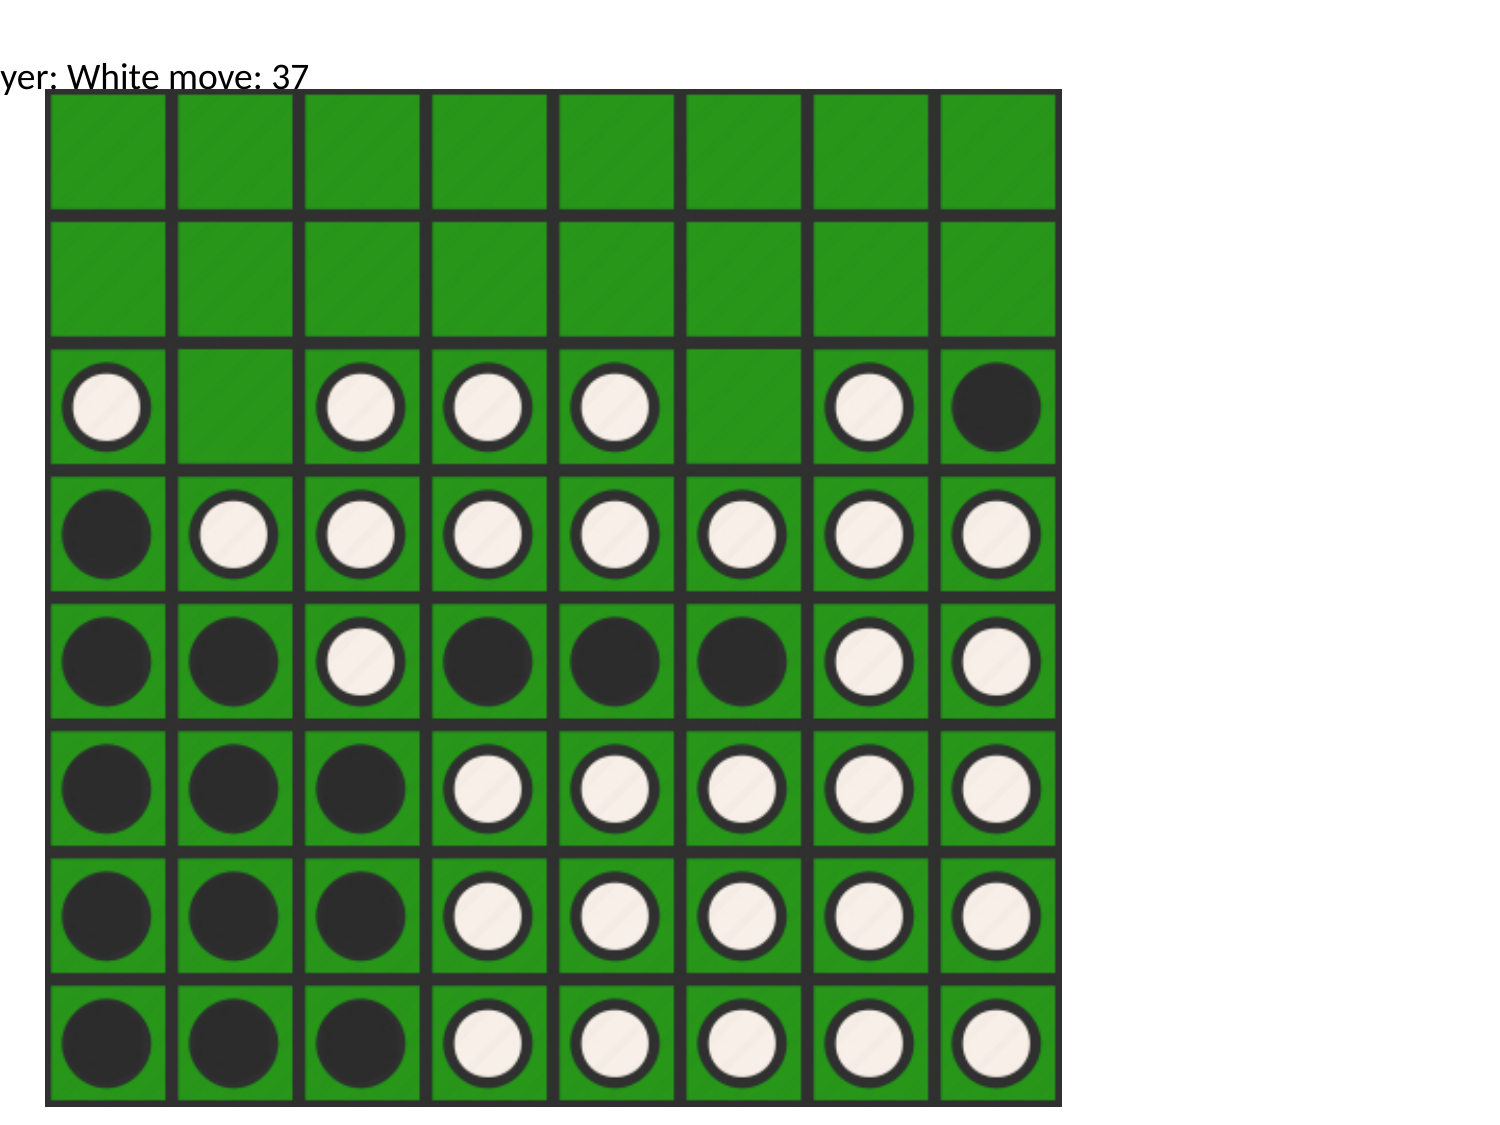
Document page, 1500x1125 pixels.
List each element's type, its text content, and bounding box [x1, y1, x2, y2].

text_box turn: 42 player: White move: 37 [0, 44, 325, 105]
picture [44, 89, 1062, 1107]
